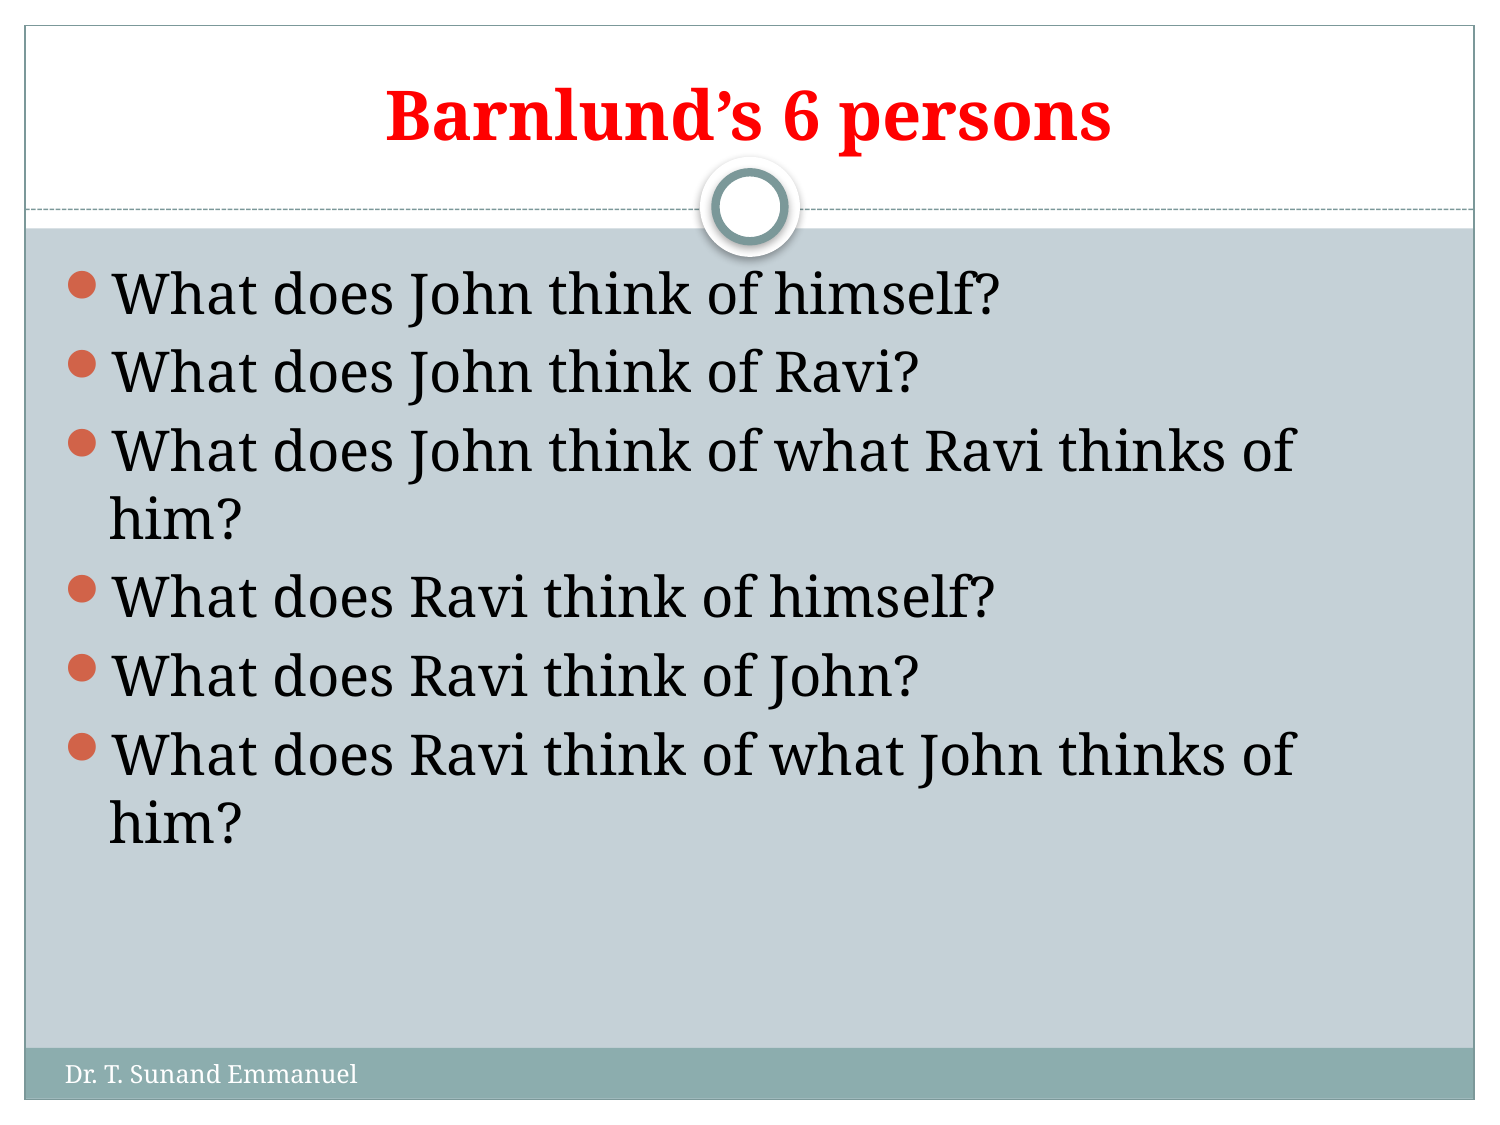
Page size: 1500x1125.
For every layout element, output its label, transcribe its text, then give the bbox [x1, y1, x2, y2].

footer Dr. T. Sunand Emmanuel [50, 1051, 638, 1112]
list What does John think of himself? What does John think of Ravi? What does John think of what Ravi thinks of him? What does Ravi think of himself? What does Ravi think of John? What does Ravi think of what John thinks of him? [49, 250, 1445, 1001]
title Barnlund’s 6 persons [49, 37, 1450, 162]
